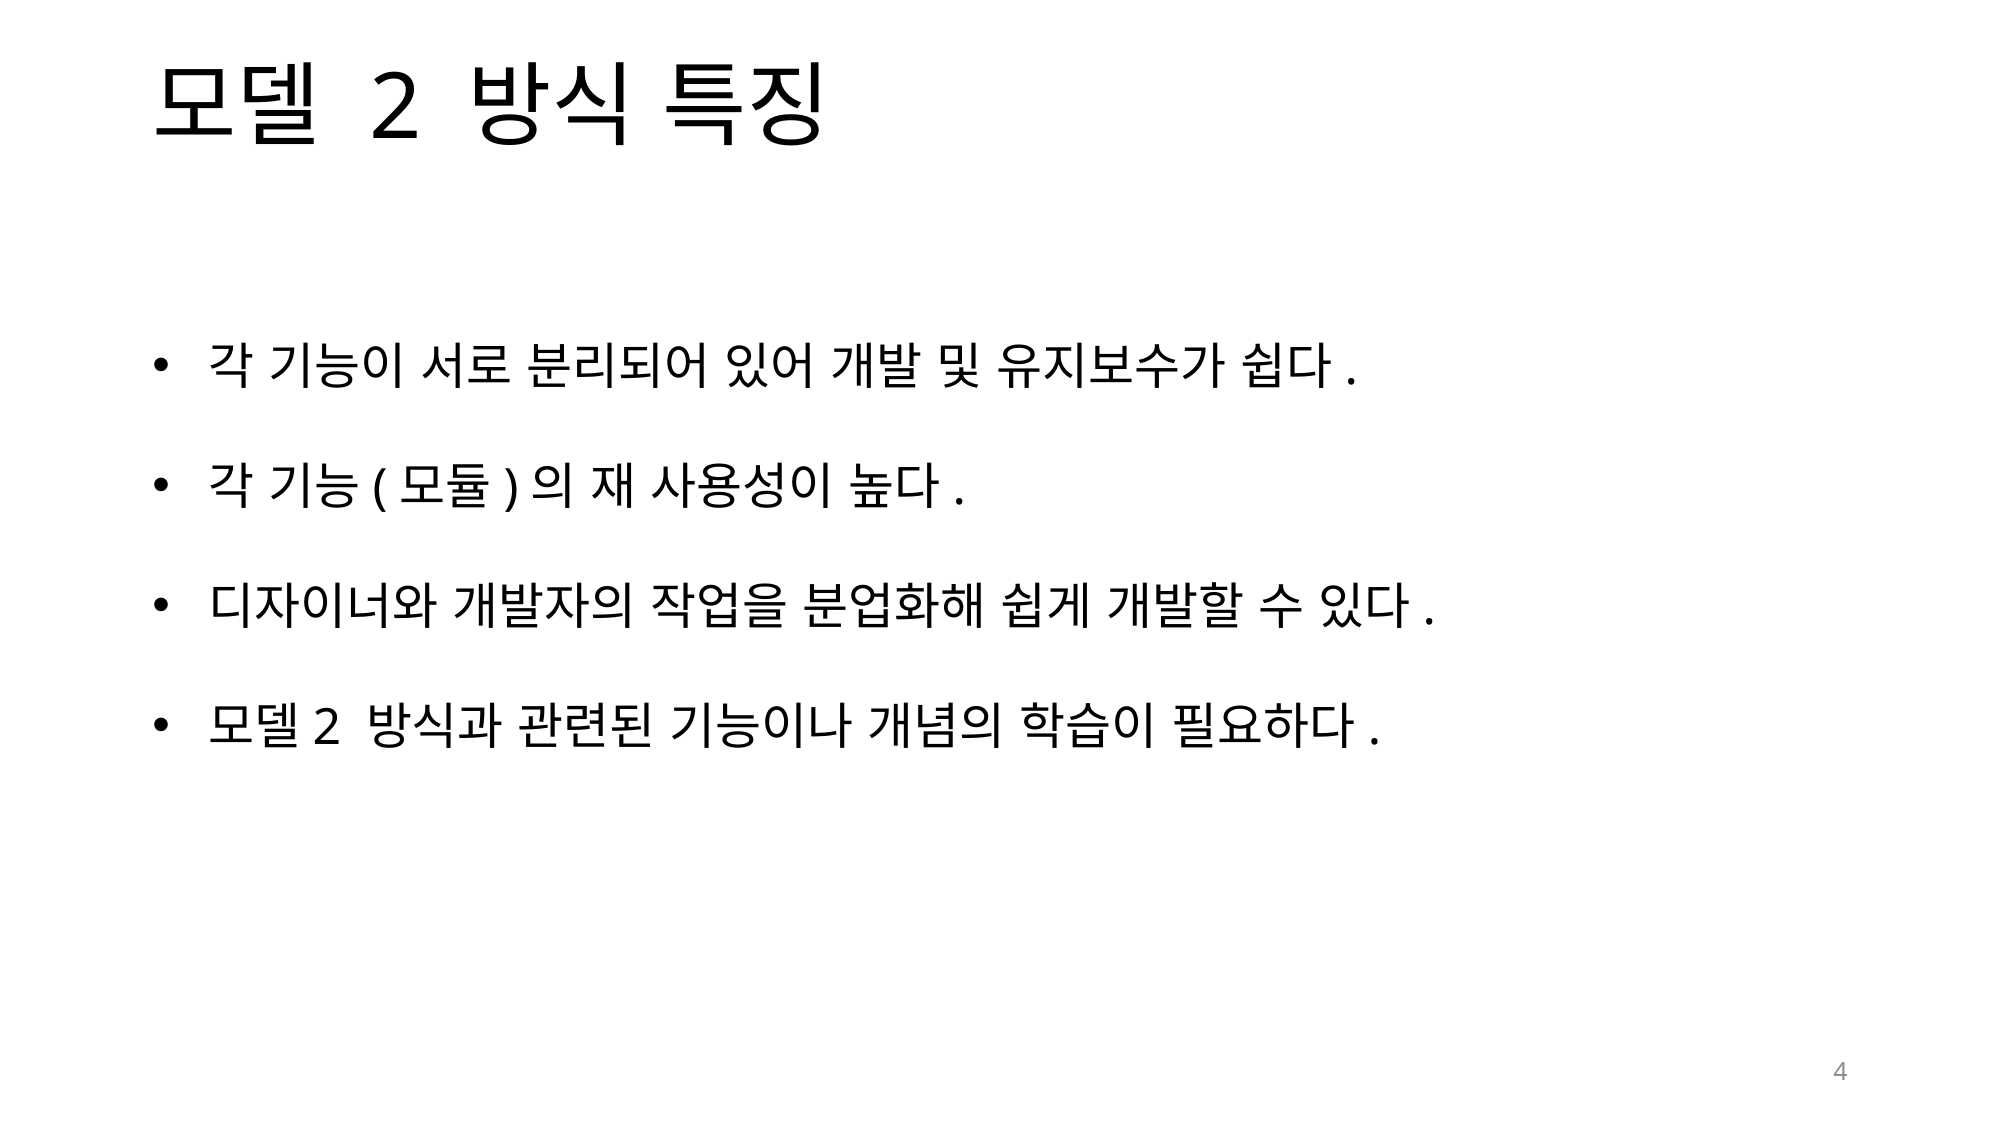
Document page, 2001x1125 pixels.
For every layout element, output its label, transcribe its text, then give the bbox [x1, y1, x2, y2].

text_box 각 기능이 서로 분리되어 있어 개발 및 유지보수가 쉽다. 각 기능(모듈)의 재 사용성이 높다. 디자이너와 개발자의 작업을 분업화해 쉽게 개발할 수 있다. 모델2 방식과 관련된 기능이나 개념의 학습이 필요하다. [137, 327, 1819, 762]
slide_number 4 [1412, 1042, 1863, 1103]
title 모델 2 방식 특징 [137, 0, 1863, 218]
